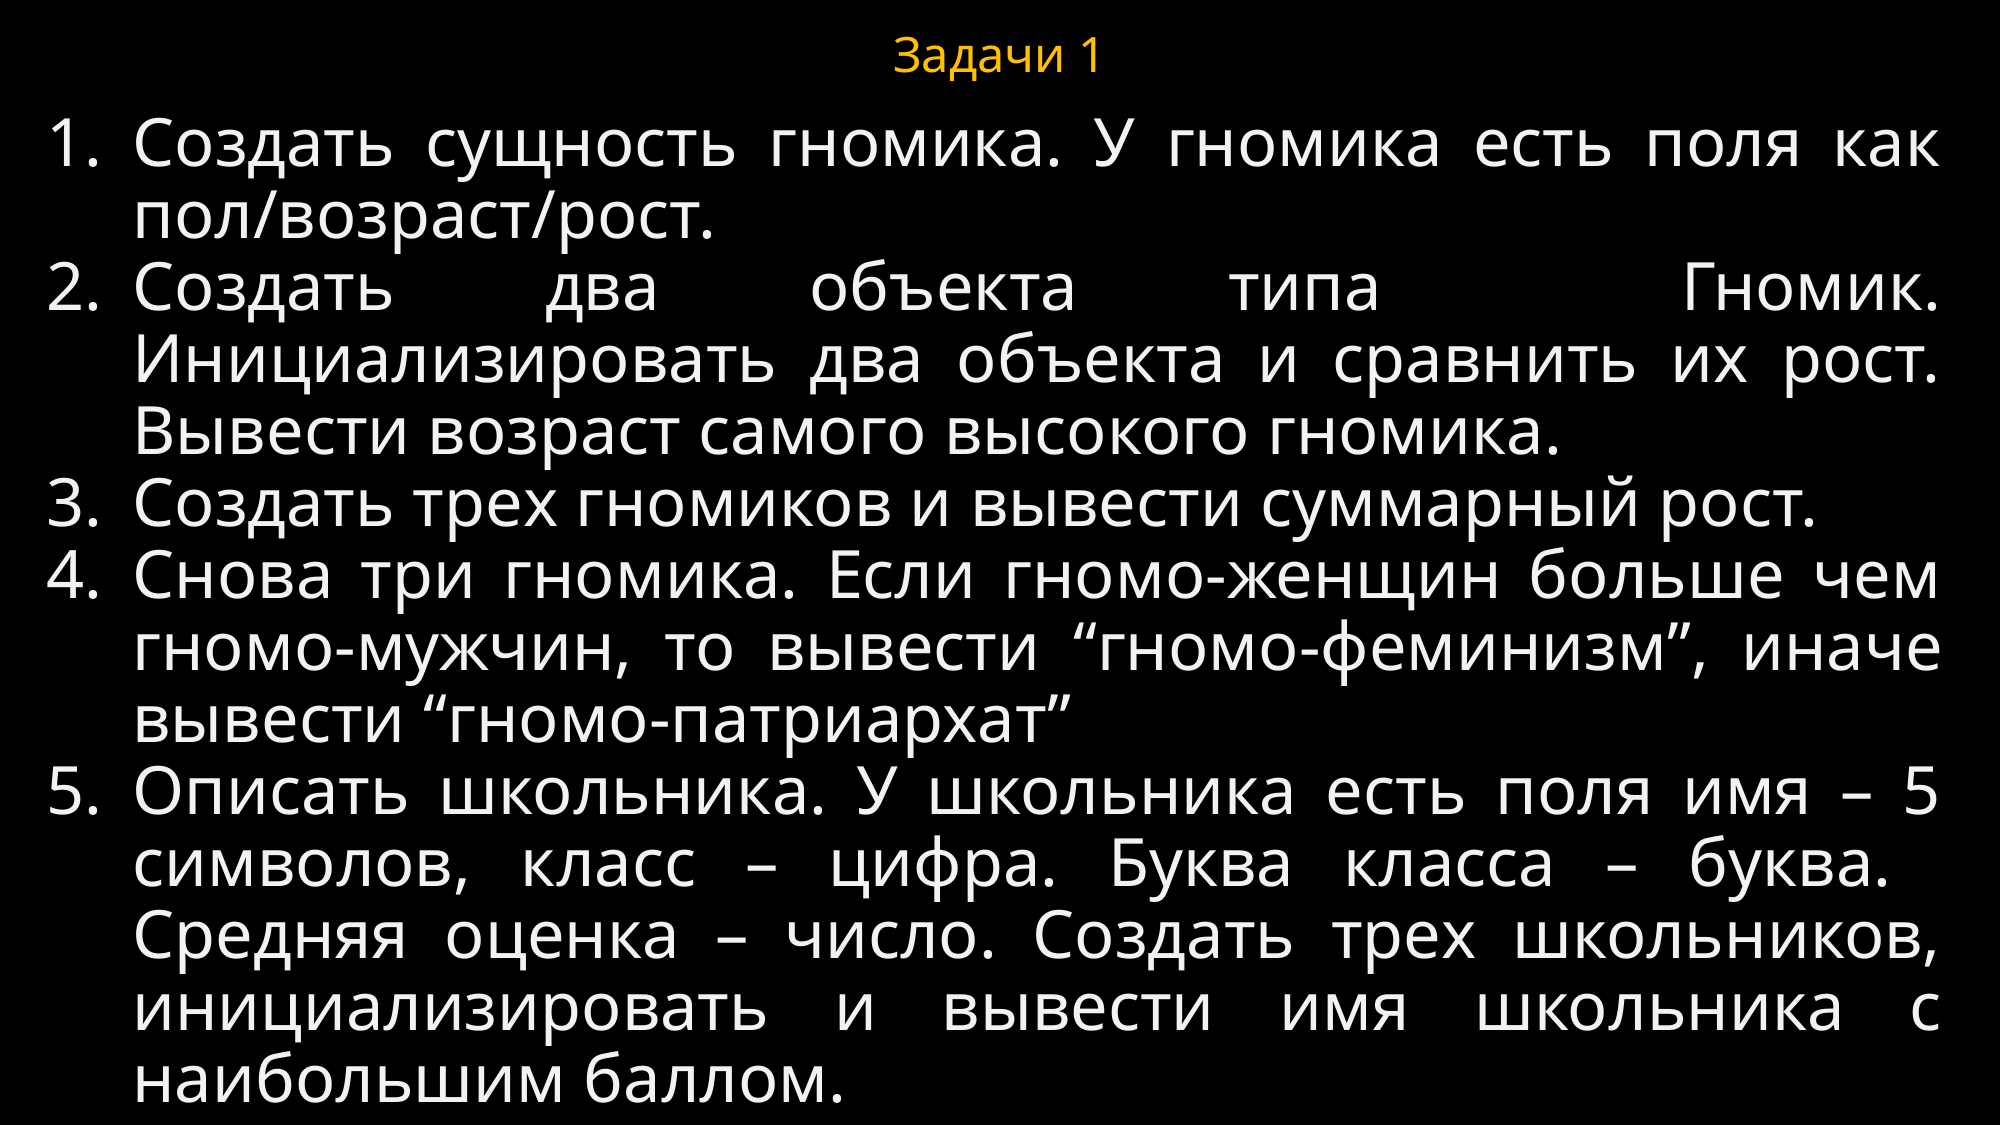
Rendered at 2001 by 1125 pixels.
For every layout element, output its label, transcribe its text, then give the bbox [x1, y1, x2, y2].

text_box Создать сущность гномика. У гномика есть поля как пол/возраст/рост. Создать два объекта типа Гномик. Инициализировать два объекта и сравнить их рост. Вывести возраст самого высокого гномика. Создать трех гномиков и вывести суммарный рост. Снова три гномика. Если гномо-женщин больше чем гномо-мужчин, то вывести “гномо-феминизм”, иначе вывести “гномо-патриархат” Описать школьника. У школьника есть поля имя – 5 символов, класс – цифра. Буква класса – буква. Средняя оценка – число. Создать трех школьников, инициализировать и вывести имя школьника с наибольшим баллом. [31, 101, 1959, 1125]
title Задачи 1 [137, 22, 1863, 91]
